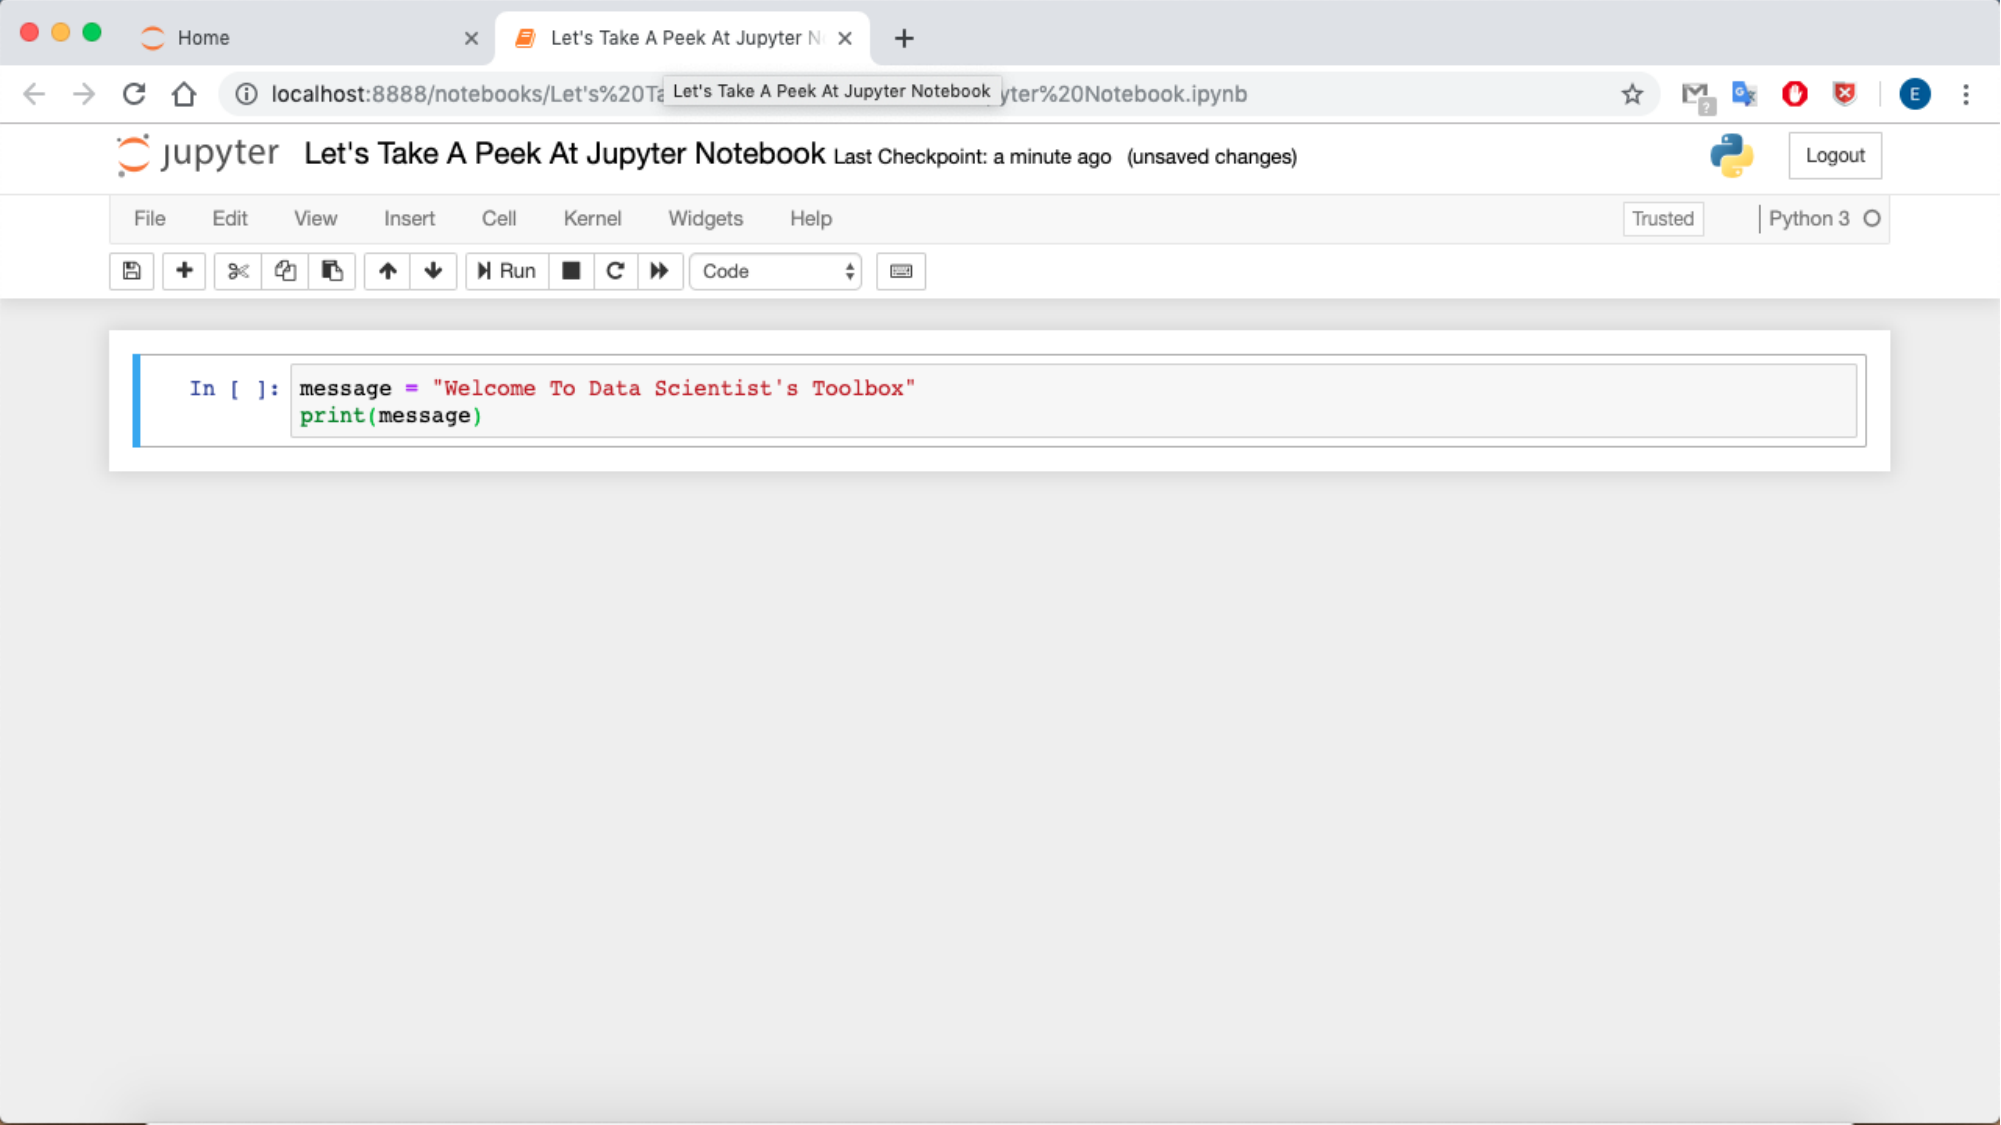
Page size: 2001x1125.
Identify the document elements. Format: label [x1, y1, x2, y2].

list [0, 0, 2000, 1125]
